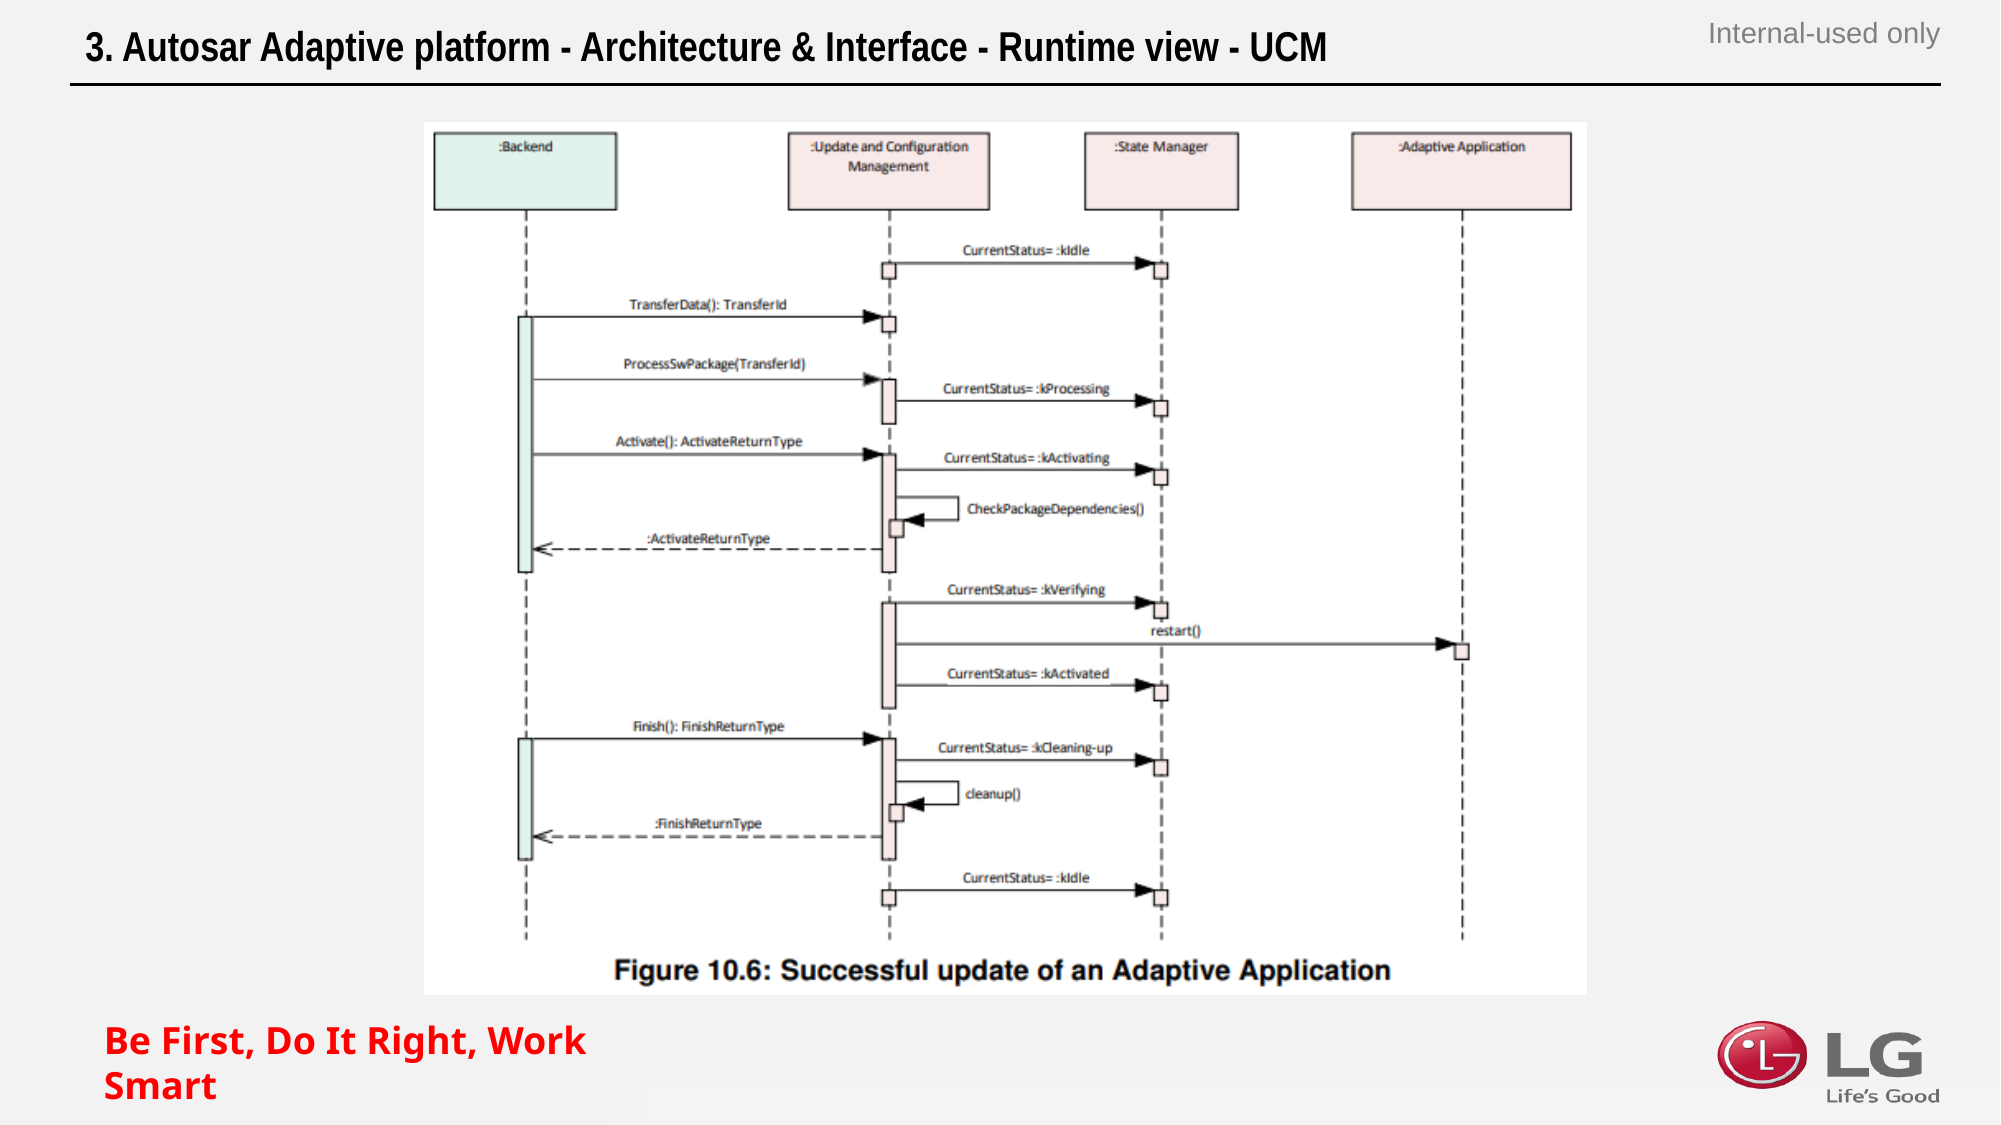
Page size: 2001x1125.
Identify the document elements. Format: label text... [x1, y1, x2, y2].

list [424, 122, 1587, 995]
picture [1713, 1001, 1942, 1123]
title 3. Autosar Adaptive platform - Architecture & Interface - Runtime view - UCM [70, 0, 1942, 97]
